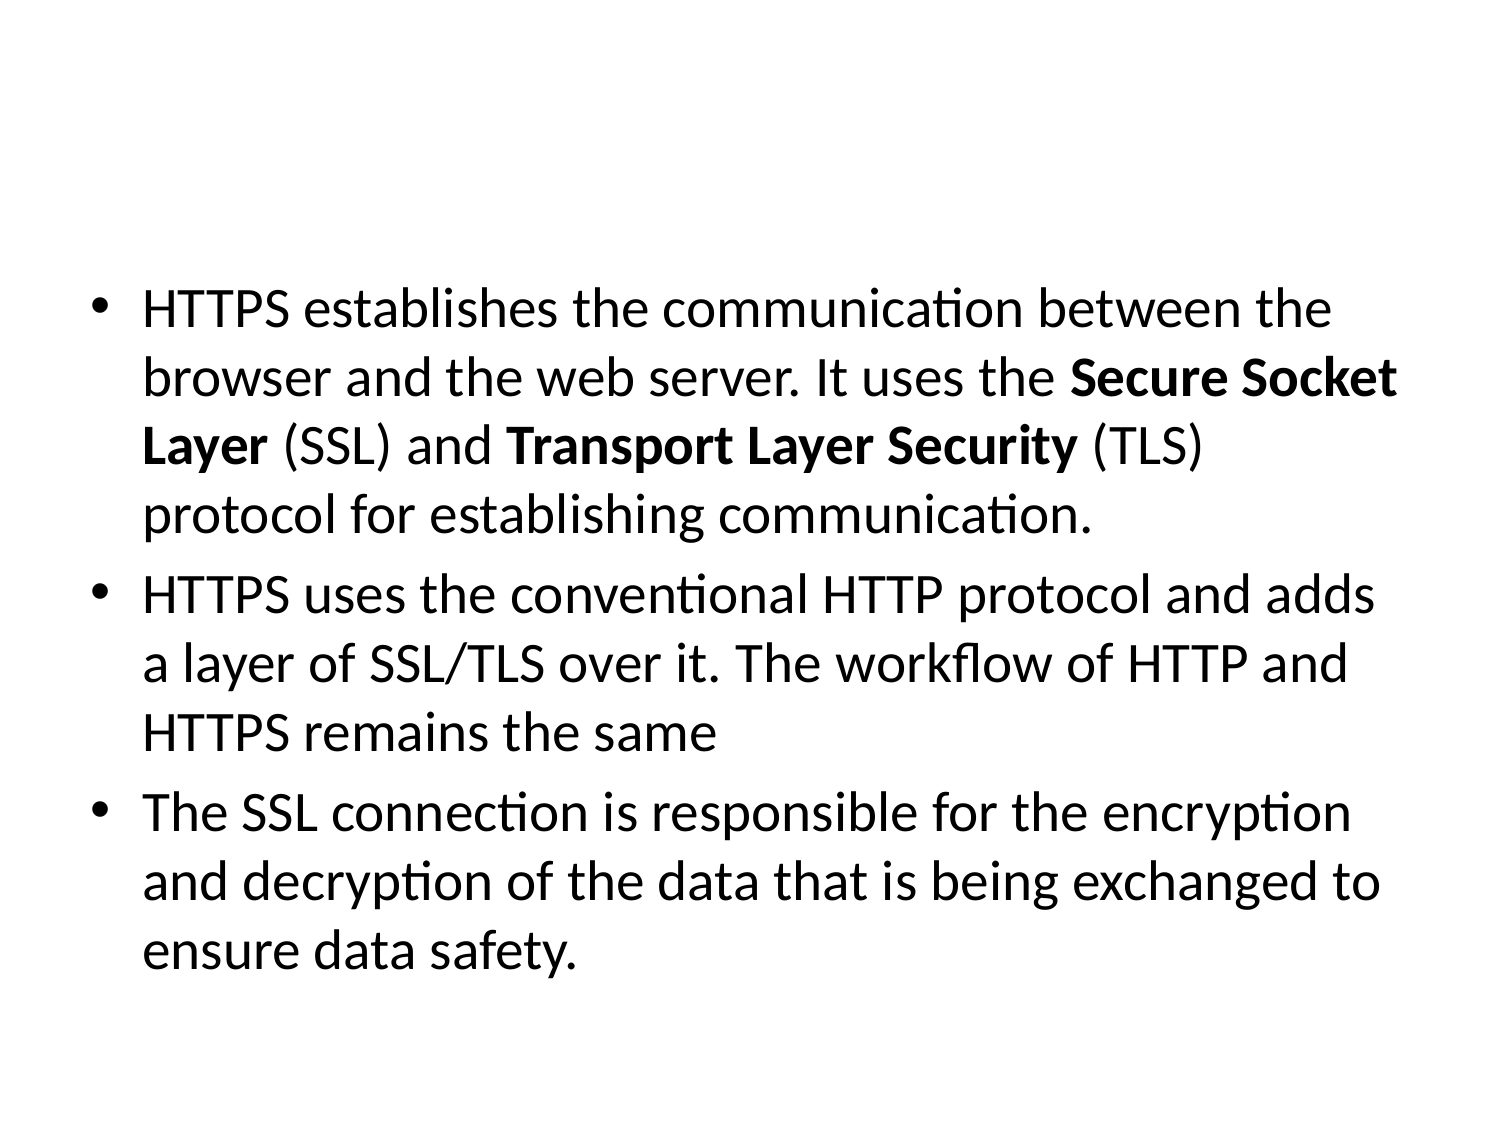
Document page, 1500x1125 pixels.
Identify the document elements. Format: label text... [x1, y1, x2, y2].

list HTTPS establishes the communication between the browser and the web server. It uses the Secure Socket Layer (SSL) and Transport Layer Security (TLS) protocol for establishing communication. HTTPS uses the conventional HTTP protocol and adds a layer of SSL/TLS over it. The workflow of HTTP and HTTPS remains the same The SSL connection is responsible for the encryption and decryption of the data that is being exchanged to ensure data safety. [75, 262, 1425, 1005]
